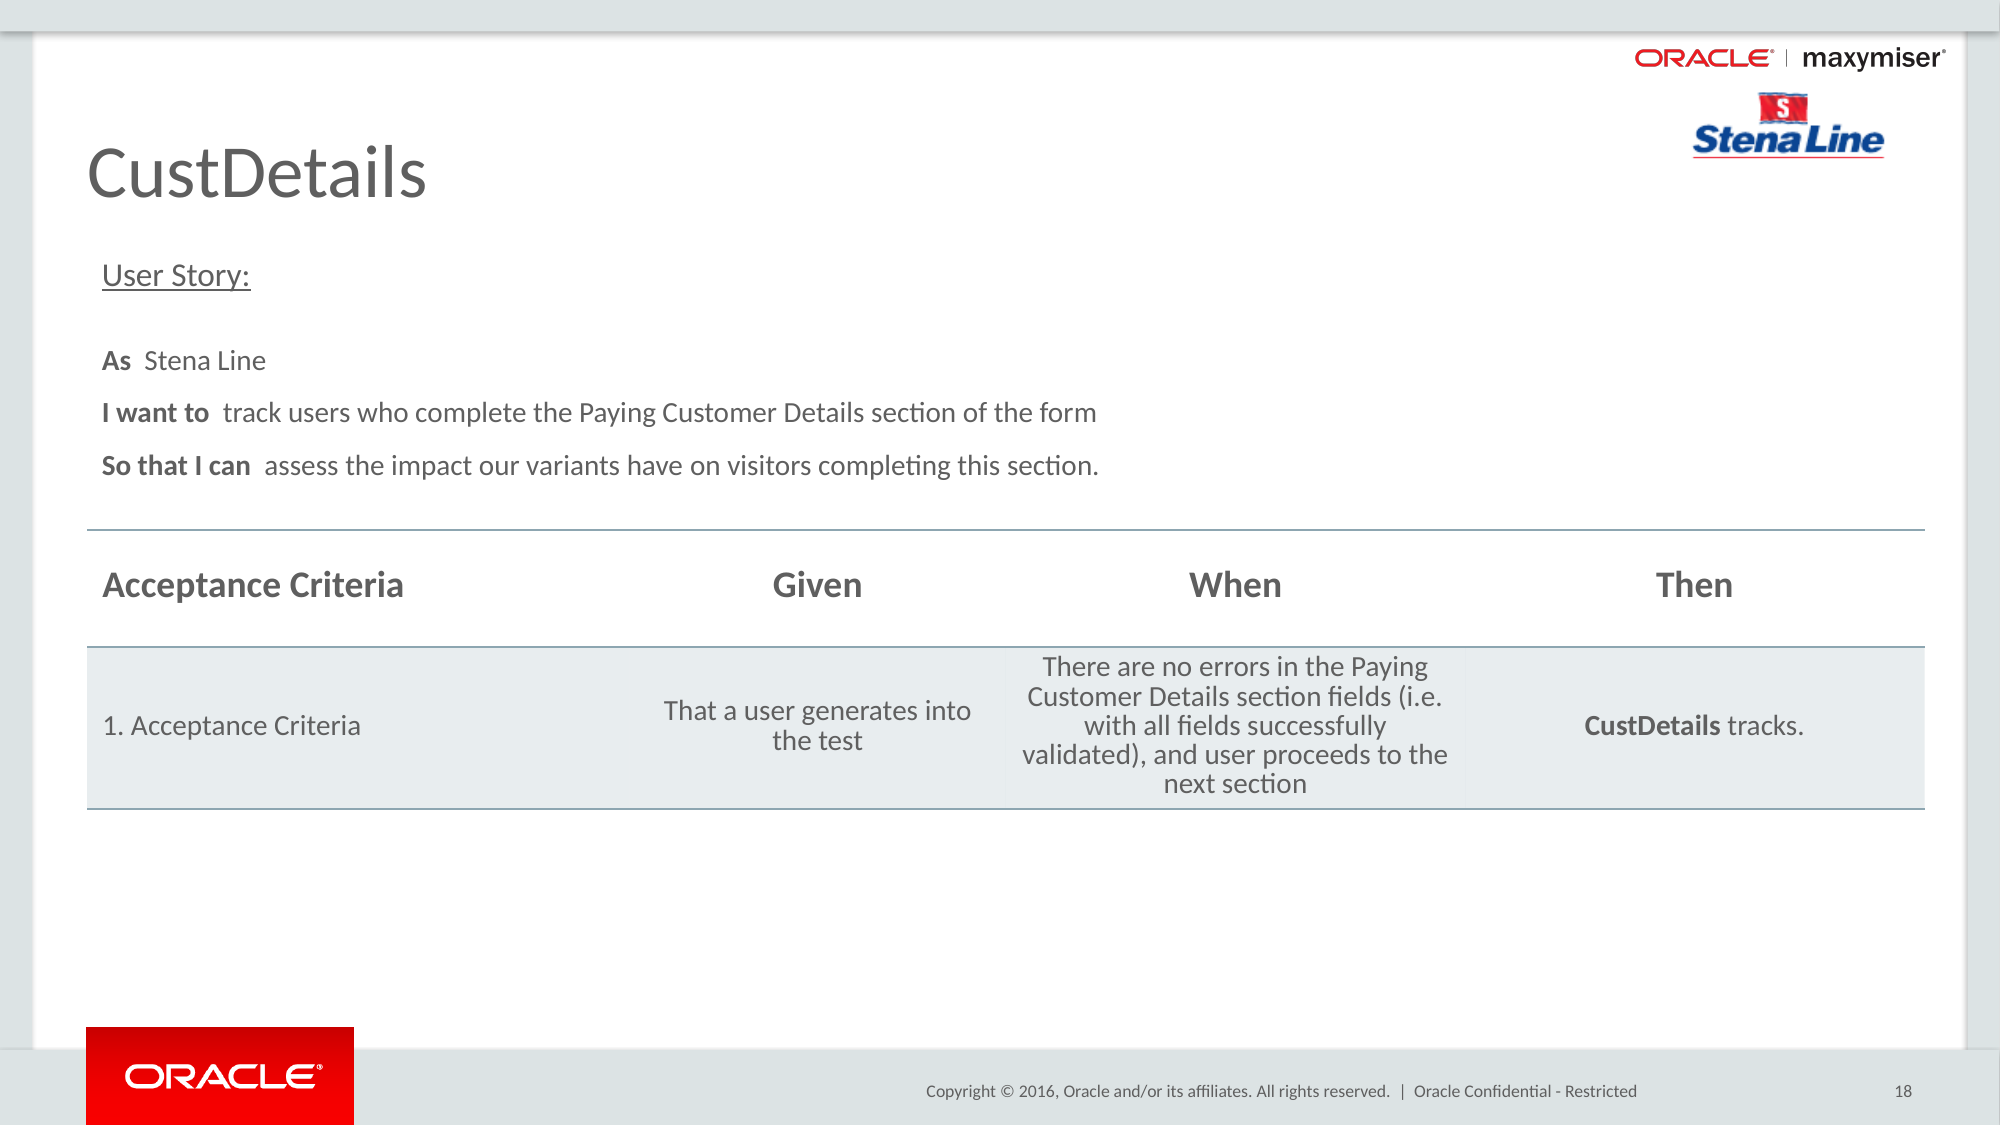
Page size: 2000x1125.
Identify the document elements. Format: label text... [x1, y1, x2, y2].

title CustDetails [87, 66, 1913, 213]
text_box User Story: As Stena Line I want to track users who complete the Paying Customer Details section of the form So that I can assess the impact our variants have on visitors completing this section. [86, 249, 1924, 490]
picture [1648, 66, 1938, 177]
table_header When [1006, 531, 1465, 646]
table_header Then [1465, 531, 1925, 646]
table_header Given [630, 531, 1006, 646]
table_cell That a user generates into the test [630, 648, 1006, 808]
slide_number 18 [1849, 1075, 1913, 1106]
picture [86, 1027, 354, 1125]
table_cell CustDetails tracks. [1465, 648, 1925, 808]
table_cell There are no errors in the Paying Customer Details section fields (i.e. with all fields successfully validated), and user proceeds to the next section [1006, 648, 1465, 808]
table_header Acceptance Criteria [87, 531, 630, 646]
footer Oracle Confidential - Restricted [1414, 1075, 1849, 1106]
table_cell 1. Acceptance Criteria [87, 648, 630, 808]
